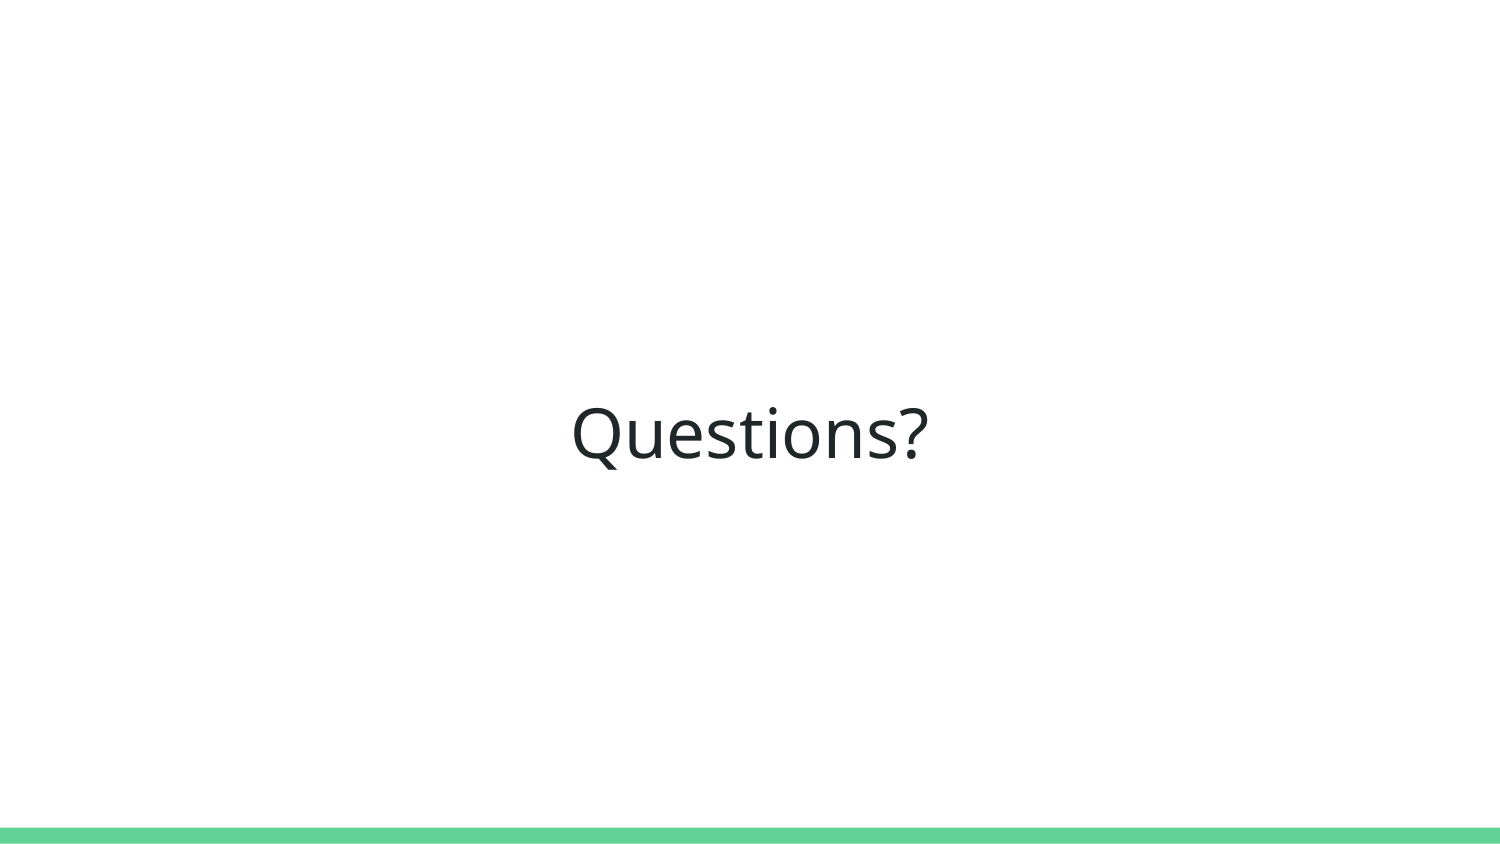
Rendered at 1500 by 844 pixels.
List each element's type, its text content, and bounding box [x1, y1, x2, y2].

title Questions? [544, 374, 956, 469]
